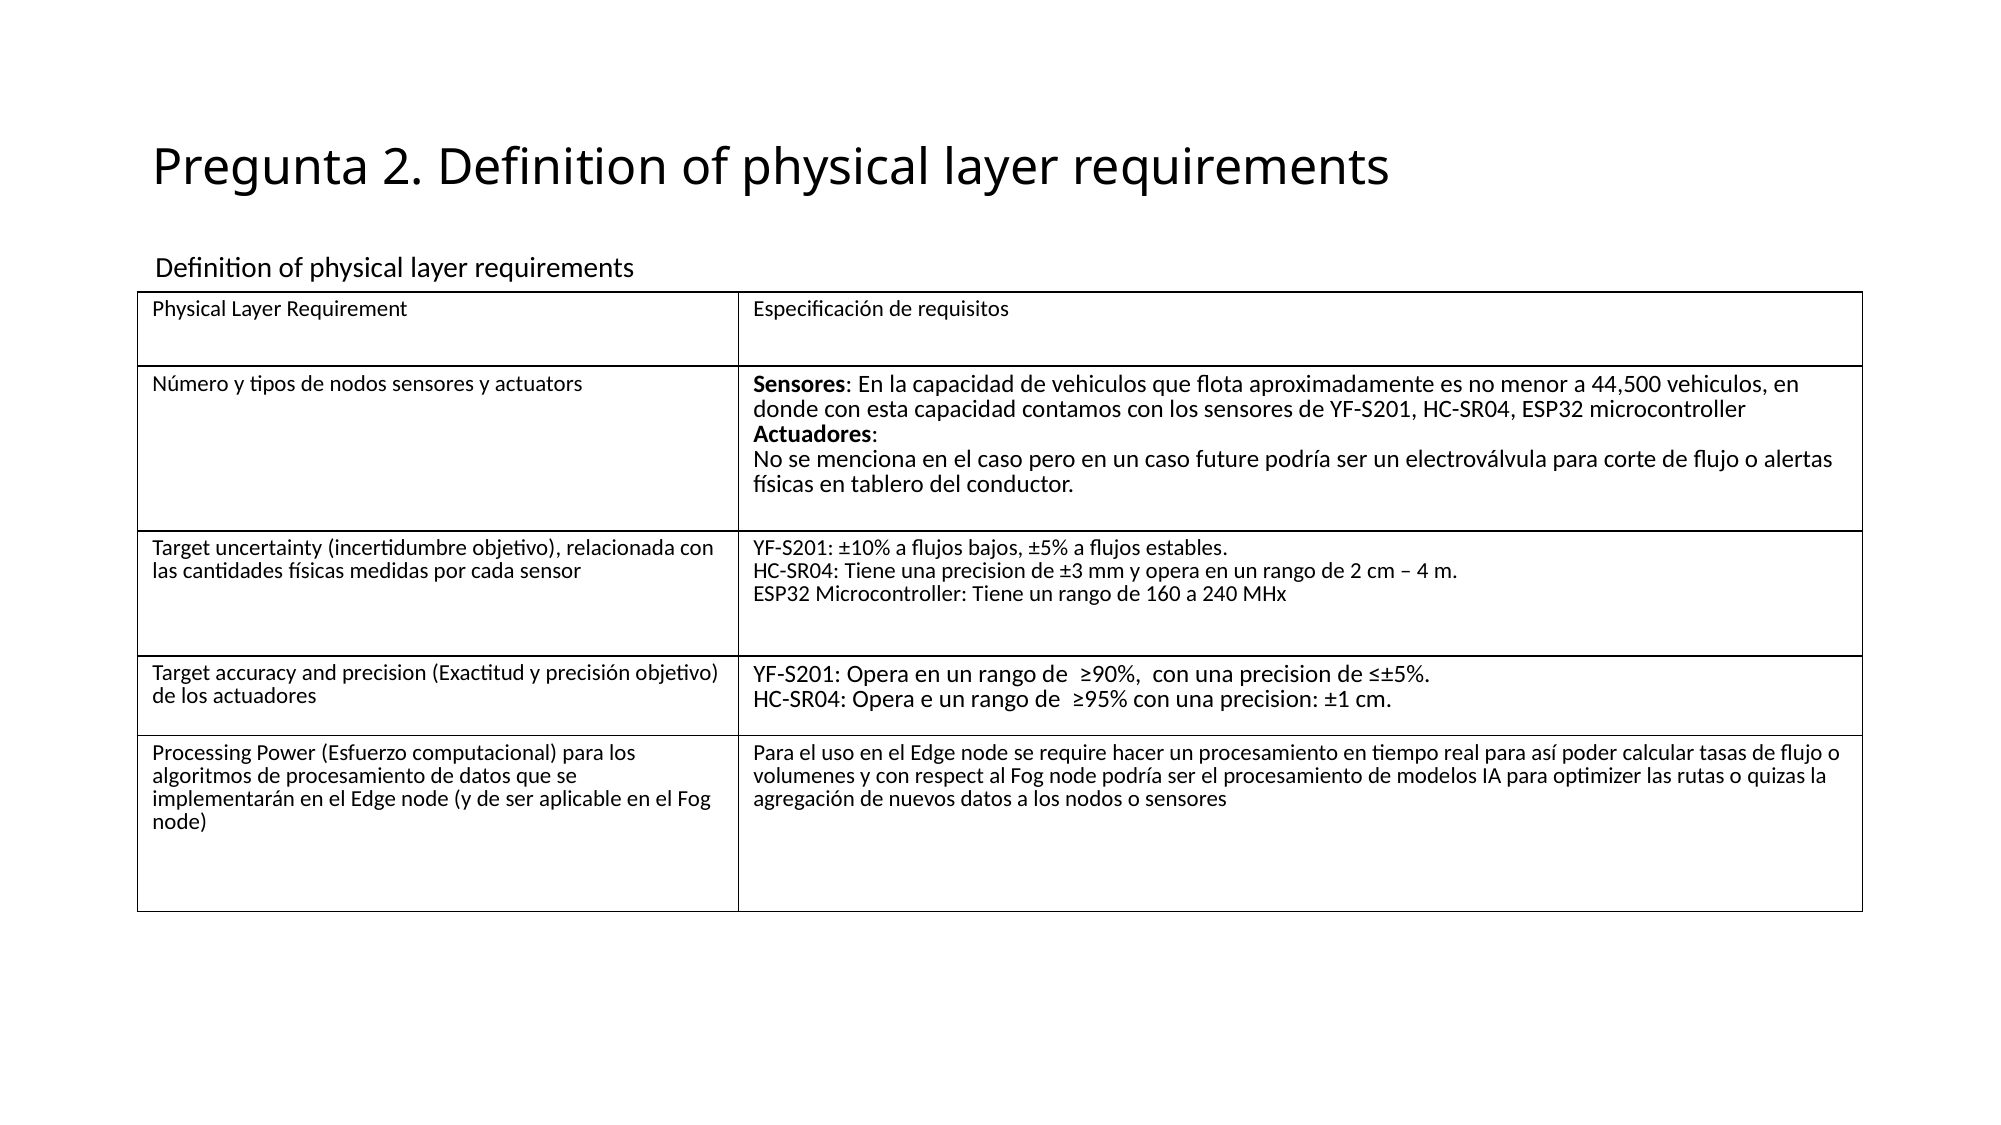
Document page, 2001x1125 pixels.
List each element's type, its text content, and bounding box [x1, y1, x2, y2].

table_header Especificación de requisitos [739, 293, 1862, 365]
table_cell Target uncertainty (incertidumbre objetivo), relacionada con las cantidades físicas medidas por cada sensor [138, 532, 738, 655]
table_cell Sensores: En la capacidad de vehiculos que flota aproximadamente es no menor a 44,500 vehiculos, en donde con esta capacidad contamos con los sensores de YF-S201, HC-SR04, ESP32 microcontroller Actuadores: No se menciona en el caso pero en un caso future podría ser un electroválvula para corte de flujo o alertas físicas en tablero del conductor. [739, 367, 1862, 530]
table_header Physical Layer Requirement [138, 293, 738, 365]
table_cell YF-S201: ±10% a flujos bajos, ±5% a flujos estables. HC-SR04: Tiene una precision de ±3 mm y opera en un rango de 2 cm – 4 m. ESP32 Microcontroller: Tiene un rango de 160 a 240 MHx [739, 532, 1862, 655]
title Pregunta 2. Definition of physical layer requirements [137, 59, 1863, 278]
table_cell Processing Power (Esfuerzo computacional) para los algoritmos de procesamiento de datos que se implementarán en el Edge node (y de ser aplicable en el Fog node) [138, 736, 738, 911]
table_cell Para el uso en el Edge node se require hacer un procesamiento en tiempo real para así poder calcular tasas de flujo o volumenes y con respect al Fog node podría ser el procesamiento de modelos IA para optimizer las rutas o quizas la agregación de nuevos datos a los nodos o sensores [739, 736, 1862, 911]
table_cell Número y tipos de nodos sensores y actuators [138, 367, 738, 530]
table_cell YF-S201: Opera en un rango de ≥90%, con una precision de ≤±5%. HC-SR04: Opera e un rango de ≥95% con una precision: ±1 cm. [739, 657, 1862, 735]
table_cell Target accuracy and precision (Exactitud y precisión objetivo) de los actuadores [138, 657, 738, 735]
text_box Definition of physical layer requirements [140, 241, 657, 291]
